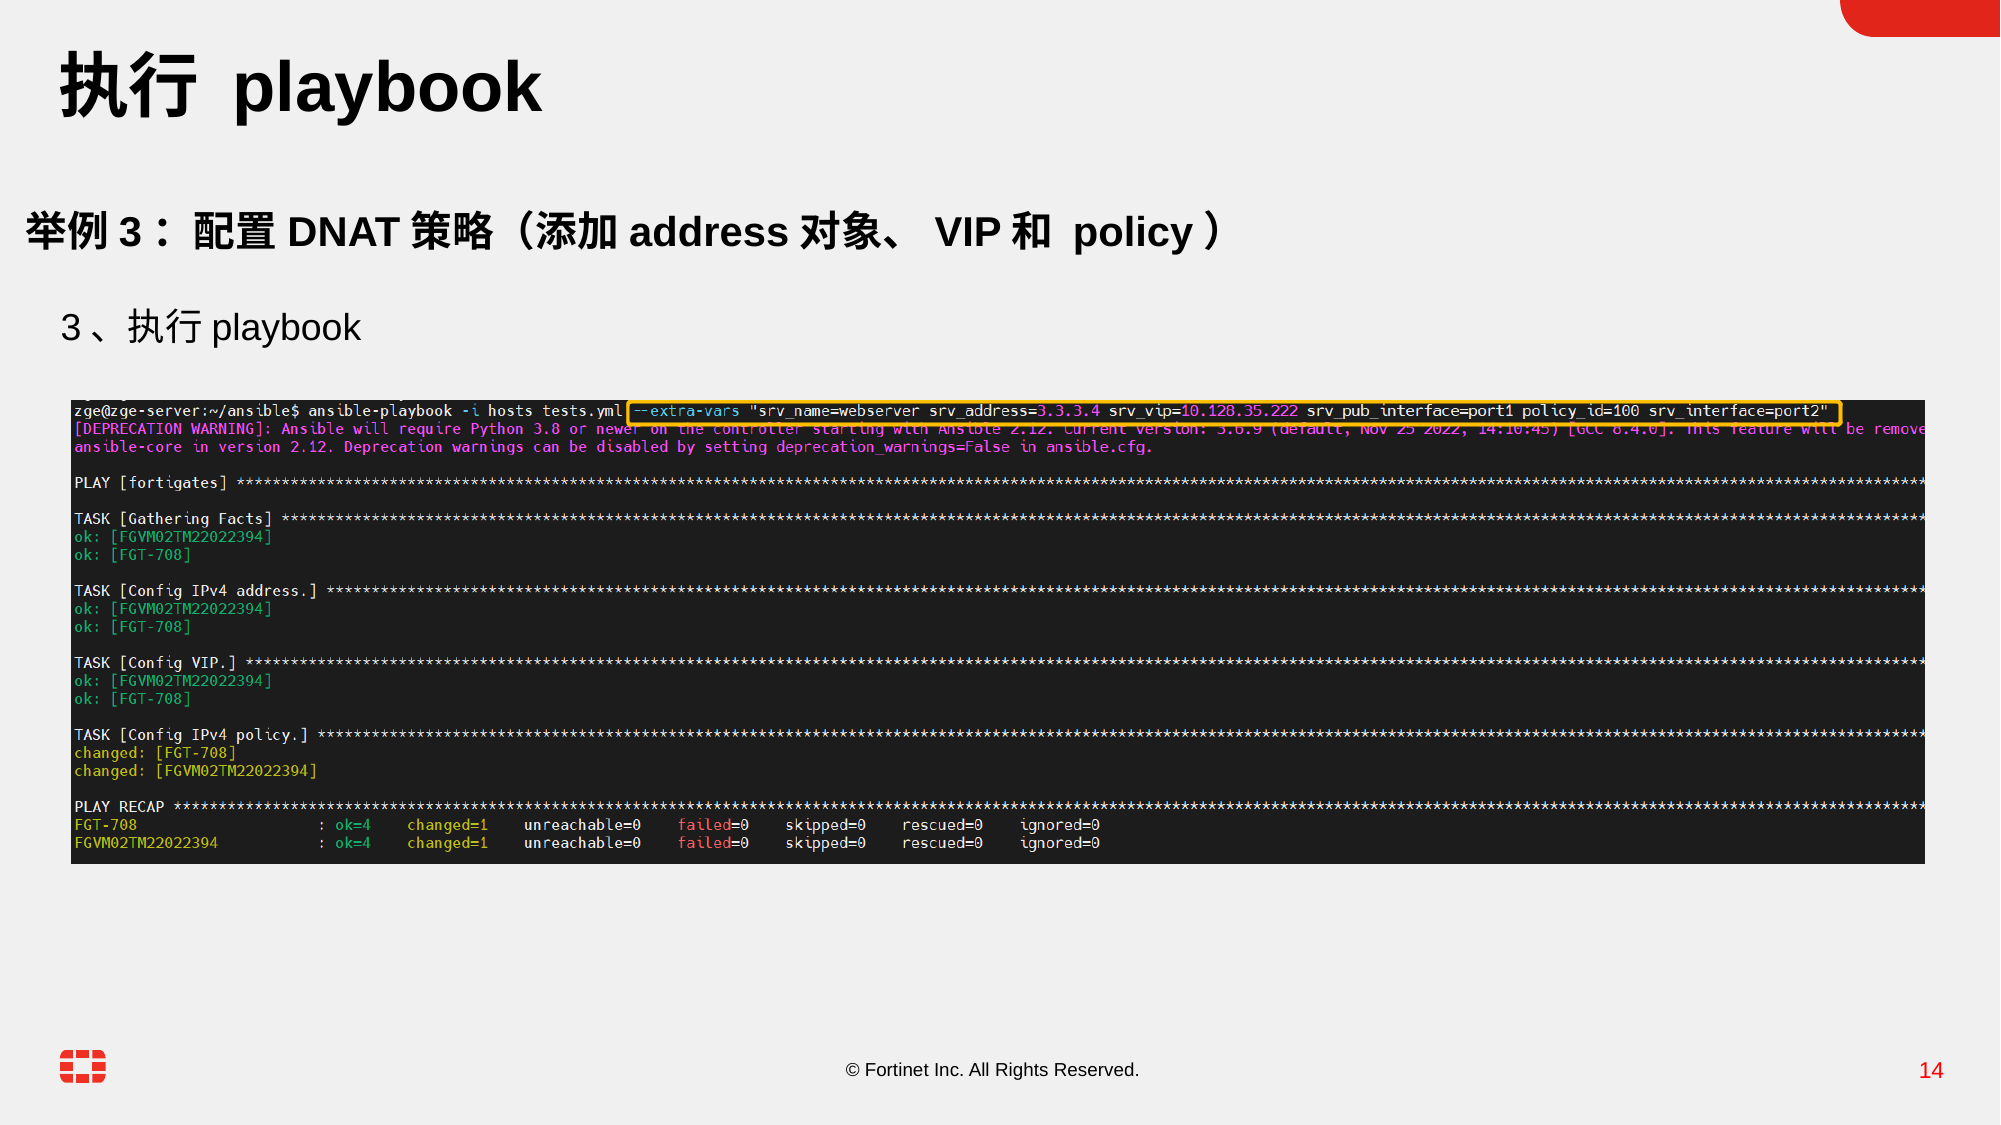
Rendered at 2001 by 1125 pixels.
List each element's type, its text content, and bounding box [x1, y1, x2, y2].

text_box 3、执行playbook [45, 273, 376, 356]
title 执行 playbook [43, 28, 1822, 148]
picture [71, 400, 1925, 864]
text_box 举例3：配置DNAT策略（添加address对象、VIP和 policy） [10, 172, 1260, 263]
